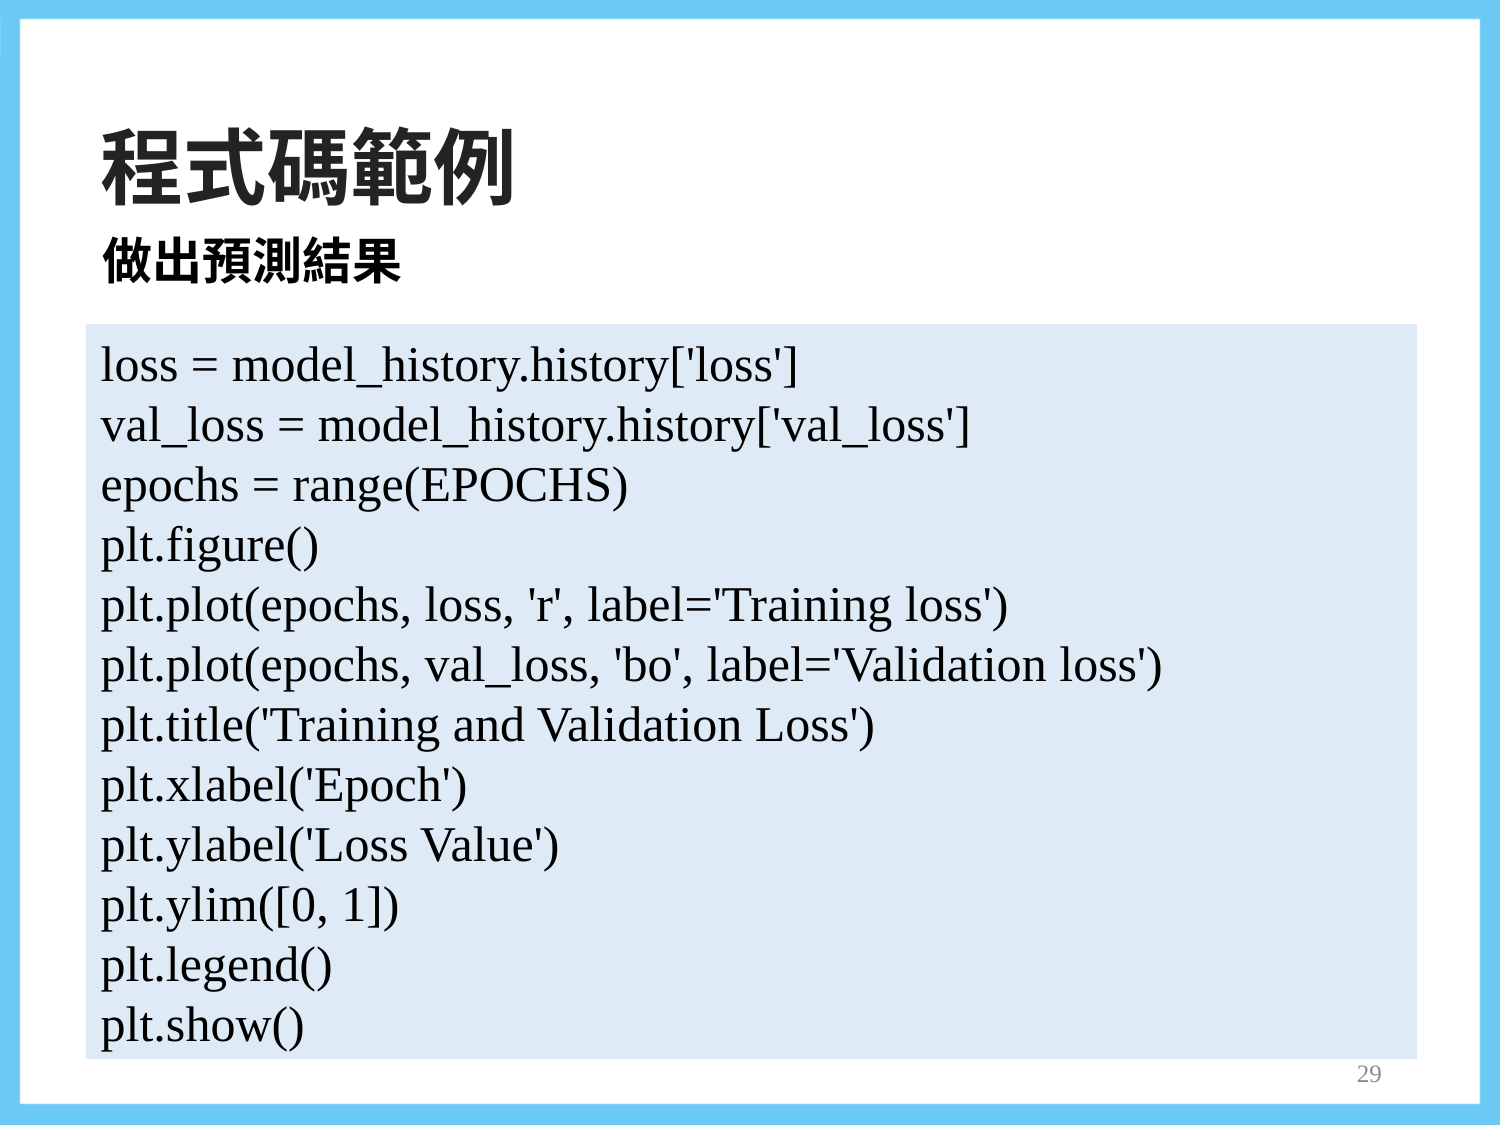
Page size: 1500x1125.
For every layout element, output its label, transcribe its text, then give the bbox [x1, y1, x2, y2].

slide_number 29 [1059, 1059, 1397, 1103]
text_box loss = model_history.history['loss'] val_loss = model_history.history['val_loss'] epochs = range(EPOCHS) plt.figure() plt.plot(epochs, loss, 'r', label='Training loss') plt.plot(epochs, val_loss, 'bo', label='Validation loss') plt.title('Training and Validation Loss') plt.xlabel('Epoch') plt.ylabel('Loss Value') plt.ylim([0, 1]) plt.legend() plt.show() [85, 324, 1417, 1059]
text_box 程式碼範例 [85, 75, 1500, 223]
text_box 做出預測結果 [87, 222, 418, 297]
picture [0, 0, 1500, 1125]
